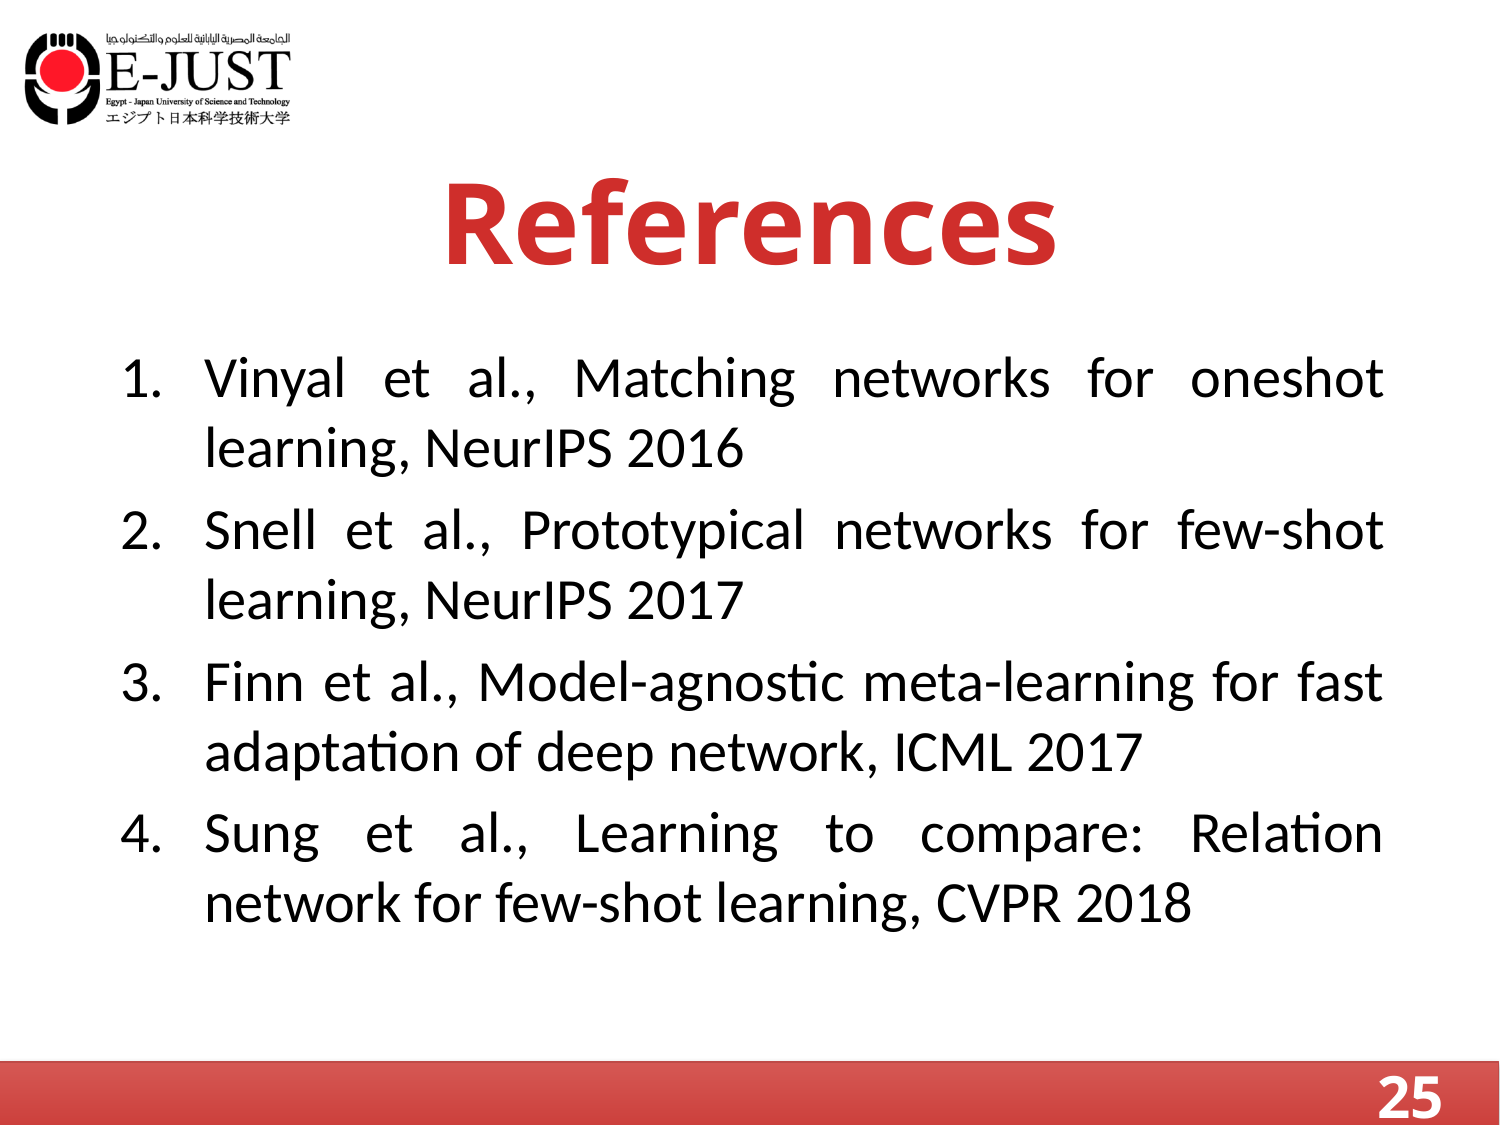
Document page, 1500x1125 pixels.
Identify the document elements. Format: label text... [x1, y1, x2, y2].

picture [14, 20, 295, 138]
text_box [254, 1035, 1305, 1125]
title References [75, 45, 1425, 233]
list Vinyal et al., Matching networks for oneshot learning, NeurIPS 2016 Snell et al., Prototypical networks for few-shot learning, NeurIPS 2017 Finn et al., Model-agnostic meta-learning for fast adaptation of deep network, ICML 2017 Sung et al., Learning to compare: Relation network for few-shot learning, CVPR 2018 [105, 332, 1400, 953]
slide_number 25 [1108, 1069, 1459, 1125]
